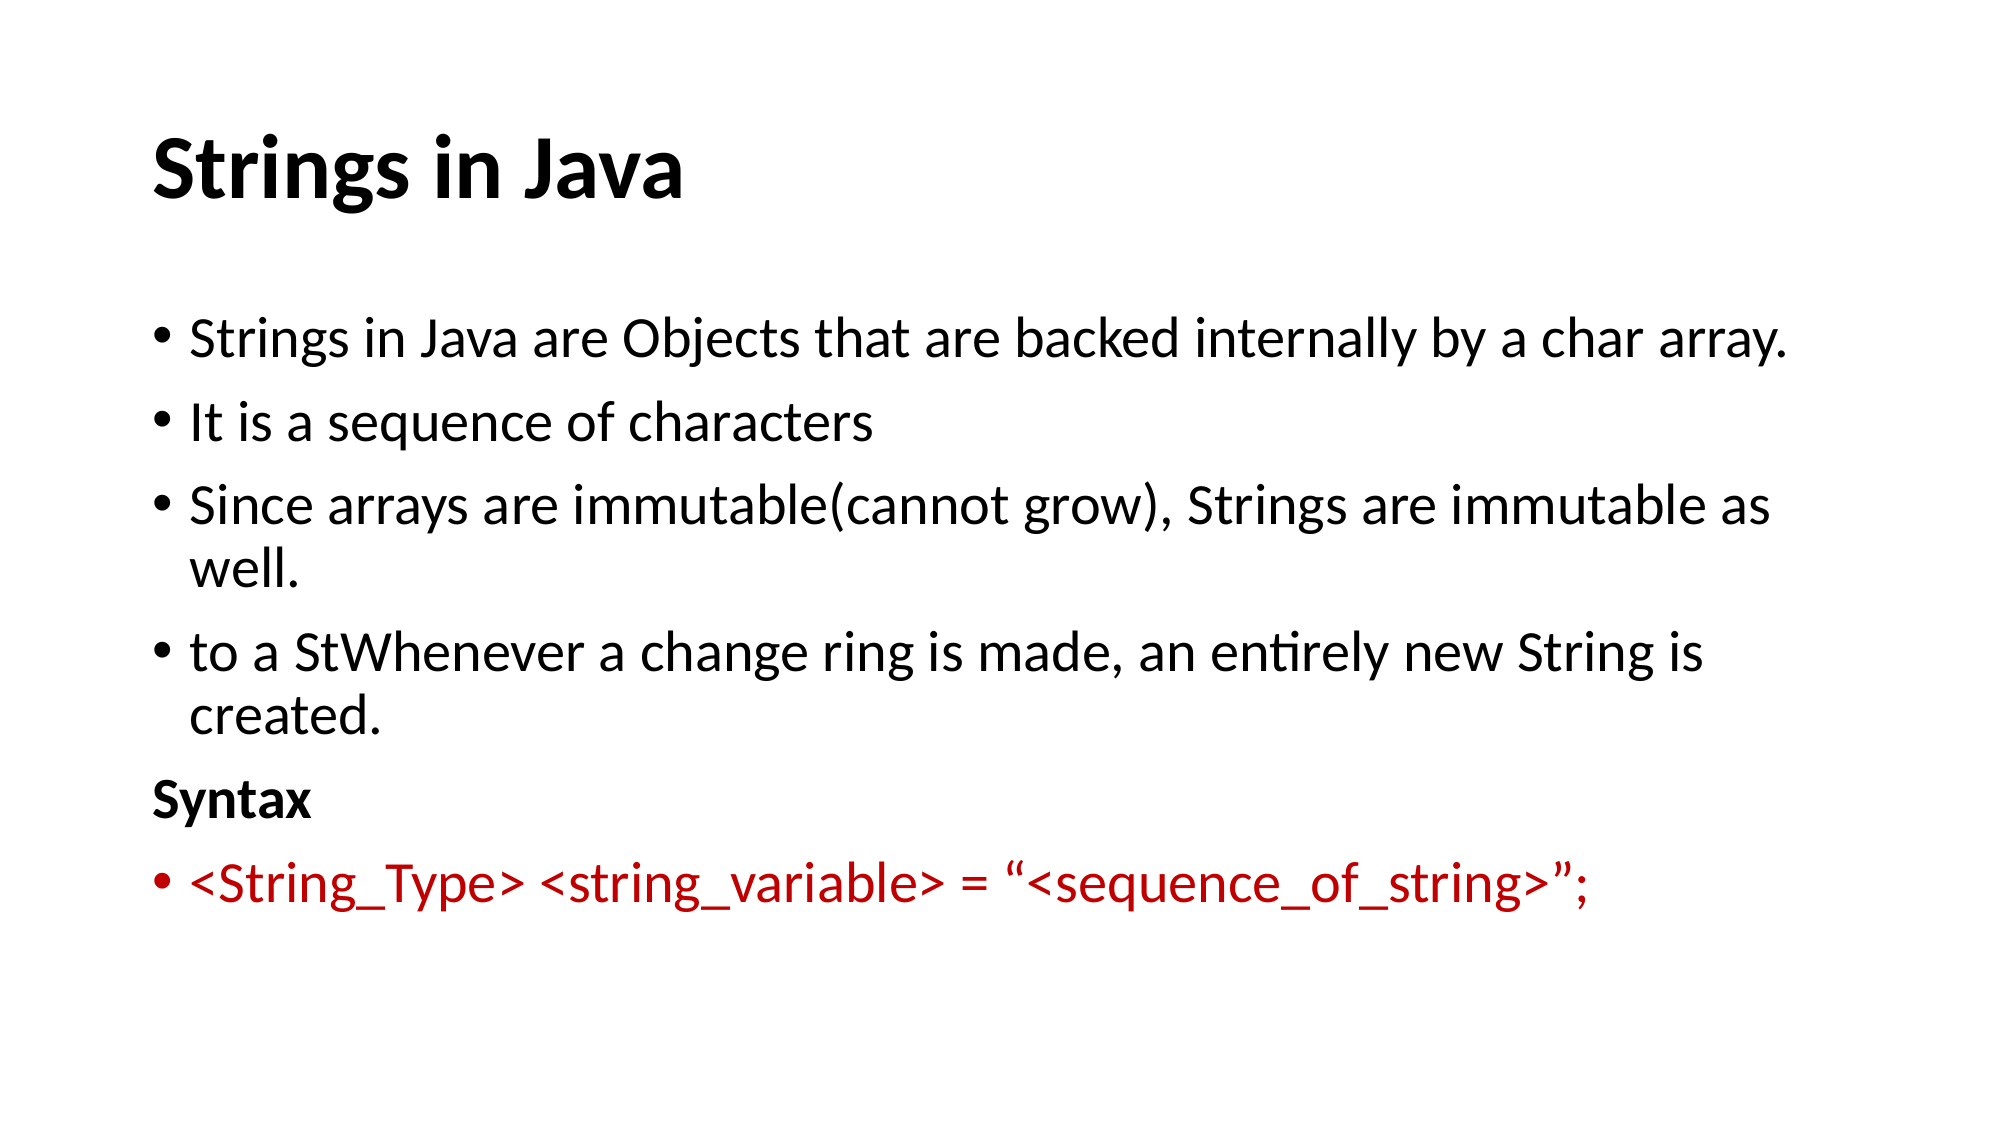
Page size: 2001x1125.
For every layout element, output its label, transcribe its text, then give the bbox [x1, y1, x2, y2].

title Strings in Java [137, 59, 1863, 278]
list Strings in Java are Objects that are backed internally by a char array. It is a sequence of characters Since arrays are immutable(cannot grow), Strings are immutable as well. to a StWhenever a change ring is made, an entirely new String is created. Syntax <String_Type> <string_variable> = “<sequence_of_string>”; [137, 299, 1863, 1014]
